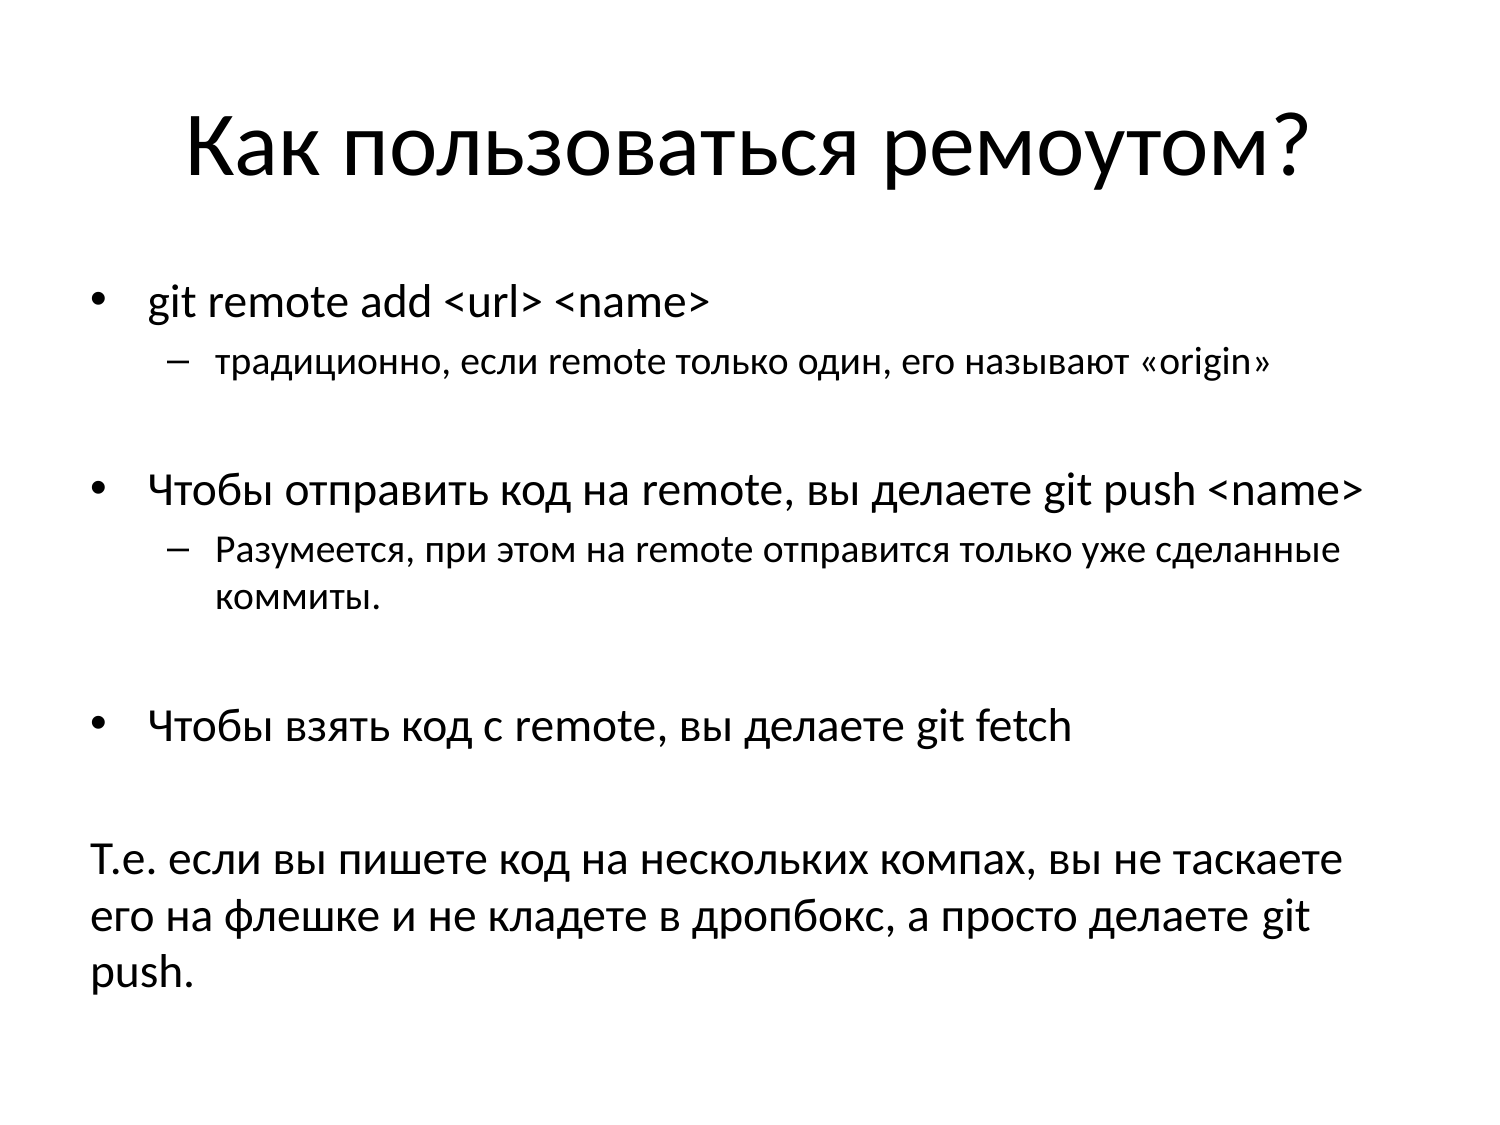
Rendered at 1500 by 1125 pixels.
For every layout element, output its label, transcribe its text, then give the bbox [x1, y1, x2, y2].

title Как пользоваться ремоутом? [75, 45, 1425, 233]
list git remote add <url> <name> традиционно, если remote только один, его называют «origin» Чтобы отправить код на remote, вы делаете git push <name> Разумеется, при этом на remote отправится только уже сделанные коммиты. Чтобы взять код с remote, вы делаете git fetch Т.е. если вы пишете код на нескольких компах, вы не таскаете его на флешке и не кладете в дропбокс, а просто делаете git push. [75, 262, 1425, 1005]
